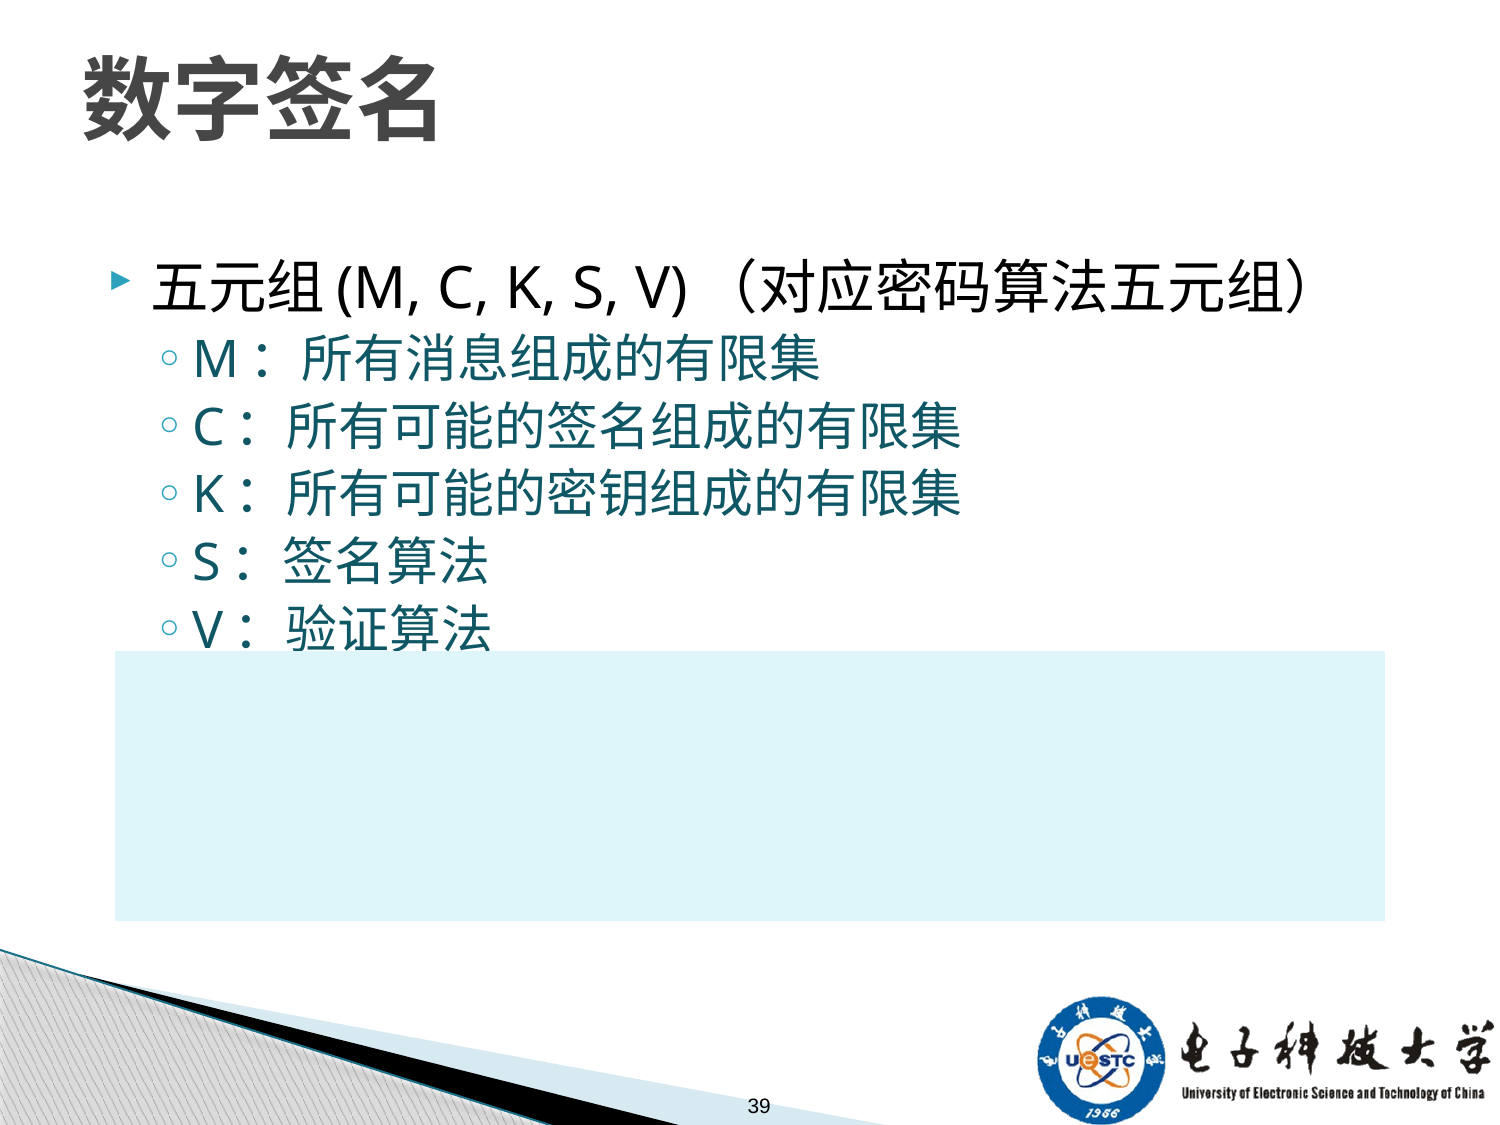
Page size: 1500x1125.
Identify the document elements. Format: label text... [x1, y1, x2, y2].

slide_number 39 [701, 1051, 786, 1125]
list 五元组(M, C, K, S, V)（对应密码算法五元组） M：所有消息组成的有限集 C：所有可能的签名组成的有限集 K：所有可能的密钥组成的有限集 S：签名算法 V：验证算法 [75, 243, 1425, 669]
picture [1037, 995, 1495, 1125]
title 数字签名 [66, 3, 1417, 191]
